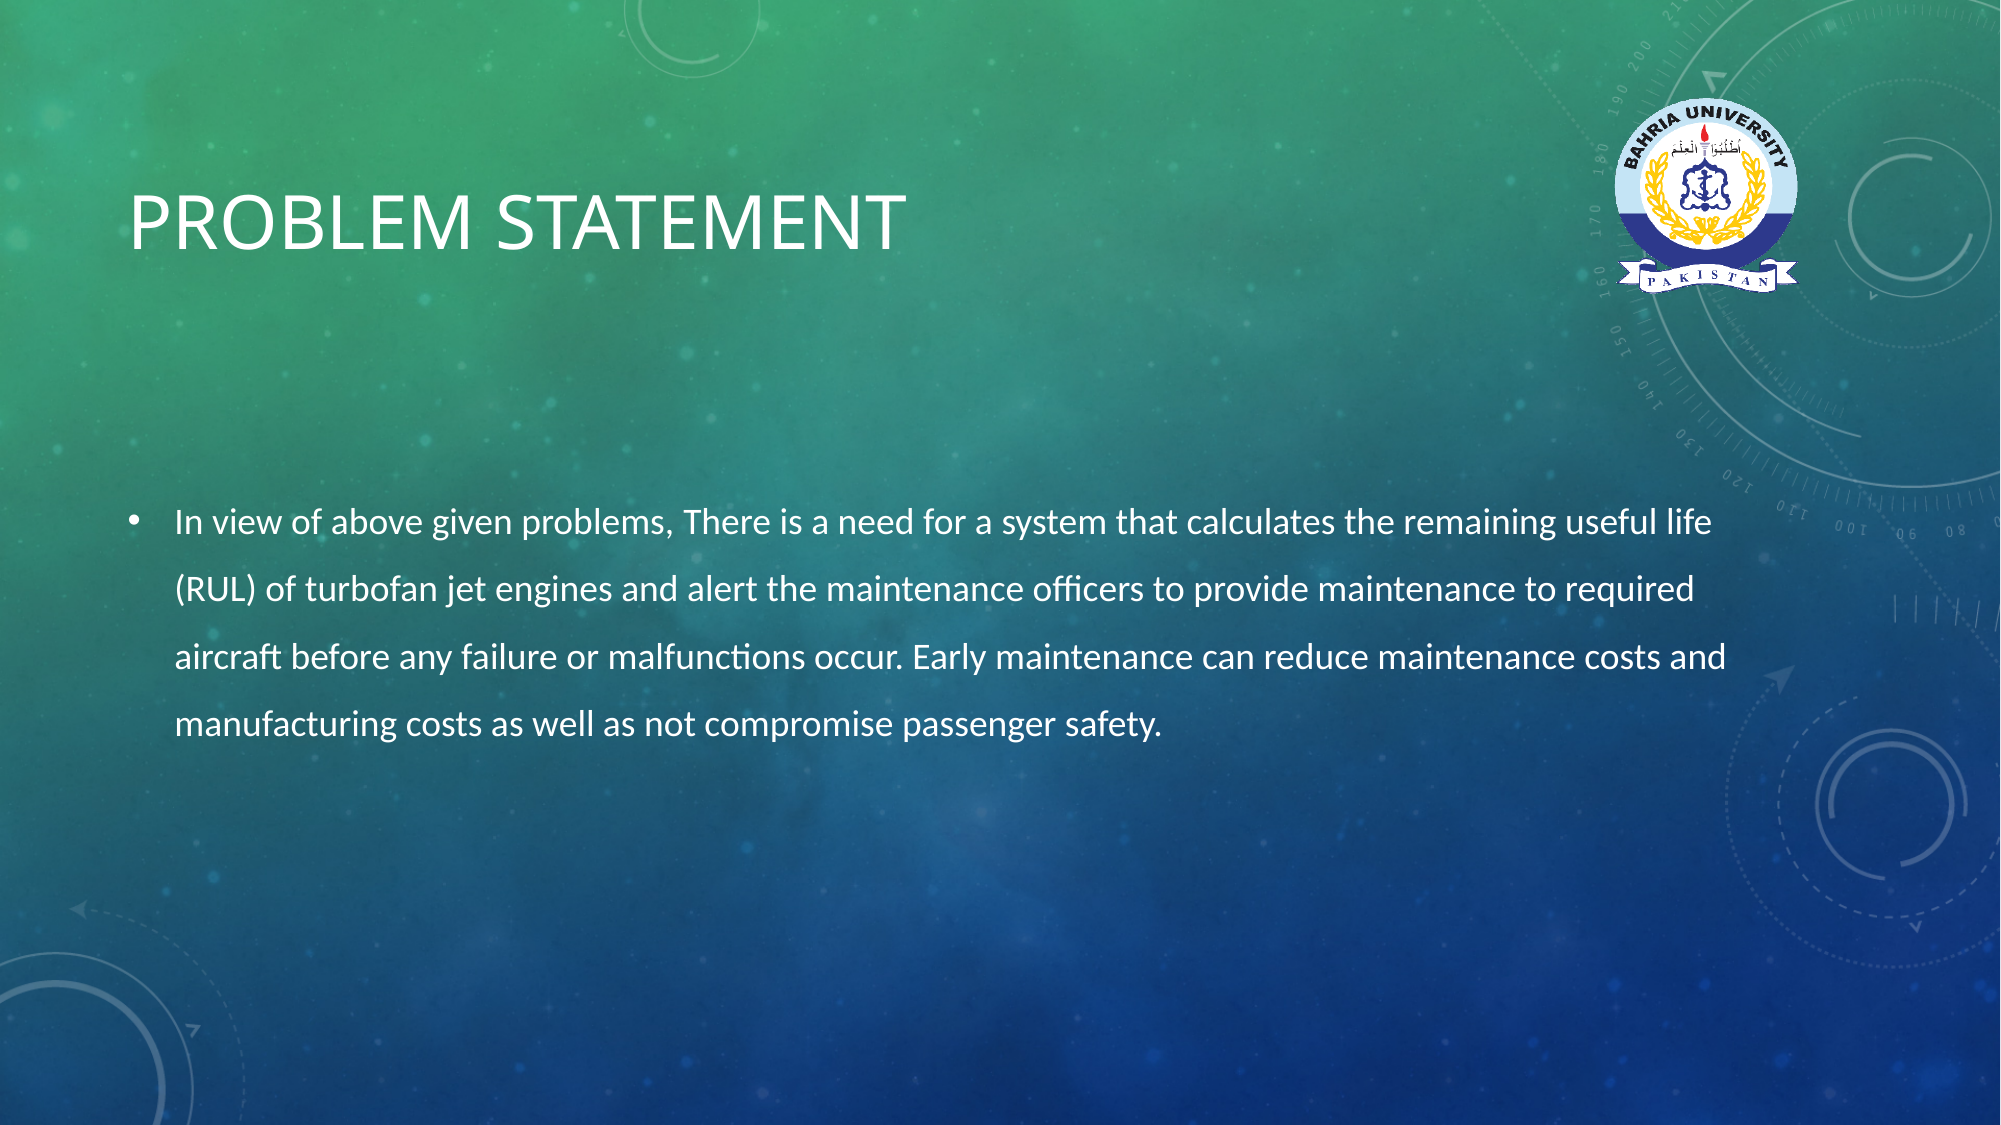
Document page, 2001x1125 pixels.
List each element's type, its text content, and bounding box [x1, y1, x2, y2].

list In view of above given problems, There is a need for a system that calculates the remaining useful life (RUL) of turbofan jet engines and alert the maintenance officers to provide maintenance to required aircraft before any failure or malfunctions occur. Early maintenance can reduce maintenance costs and manufacturing costs as well as not compromise passenger safety. [112, 309, 1775, 909]
picture [0, 0, 2001, 1125]
title Problem Statement [112, 99, 1580, 309]
